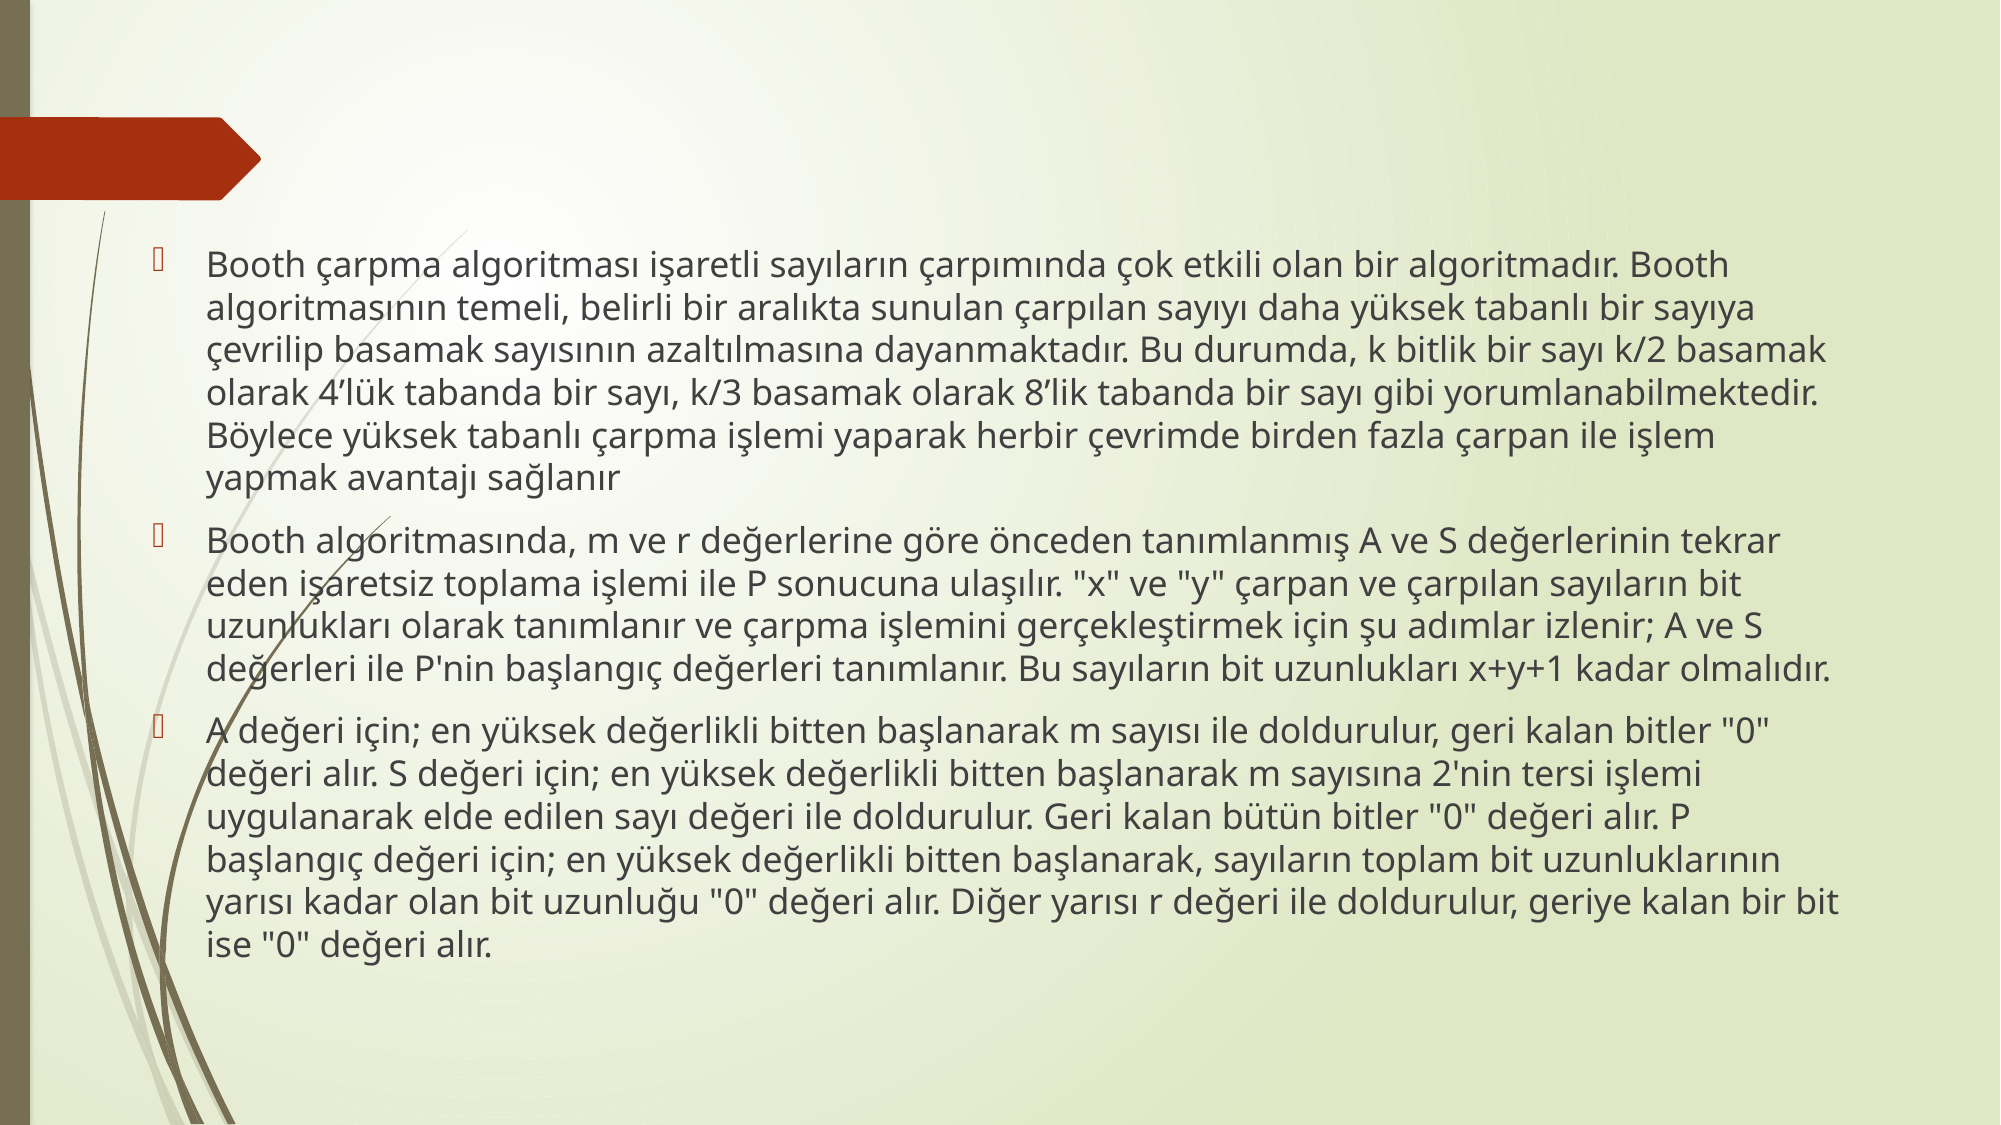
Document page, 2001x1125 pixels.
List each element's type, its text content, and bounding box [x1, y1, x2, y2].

list Booth çarpma algoritması işaretli sayıların çarpımında çok etkili olan bir algoritmadır. Booth algoritmasının temeli, belirli bir aralıkta sunulan çarpılan sayıyı daha yüksek tabanlı bir sayıya çevrilip basamak sayısının azaltılmasına dayanmaktadır. Bu durumda, k bitlik bir sayı k/2 basamak olarak 4’lük tabanda bir sayı, k/3 basamak olarak 8’lik tabanda bir sayı gibi yorumlanabilmektedir. Böylece yüksek tabanlı çarpma işlemi yaparak herbir çevrimde birden fazla çarpan ile işlem yapmak avantajı sağlanır Booth algoritmasında, m ve r değerlerine göre önceden tanımlanmış A ve S değerlerinin tekrar eden işaretsiz toplama işlemi ile P sonucuna ulaşılır. "x" ve "y" çarpan ve çarpılan sayıların bit uzunlukları olarak tanımlanır ve çarpma işlemini gerçekleştirmek için şu adımlar izlenir; A ve S değerleri ile P'nin başlangıç değerleri tanımlanır. Bu sayıların bit uzunlukları x+y+1 kadar olmalıdır. A değeri için; en yüksek değerlikli bitten başlanarak m sayısı ile doldurulur, geri kalan bitler "0" değeri alır. S değeri için; en yüksek değerlikli bitten başlanarak m sayısına 2'nin tersi işlemi uygulanarak elde edilen sayı değeri ile doldurulur. Geri kalan bütün bitler "0" değeri alır. P başlangıç değeri için; en yüksek değerlikli bitten başlanarak, sayıların toplam bit uzunluklarının yarısı kadar olan bit uzunluğu "0" değeri alır. Diğer yarısı r değeri ile doldurulur, geriye kalan bir bit ise "0" değeri alır. [137, 109, 1863, 1014]
